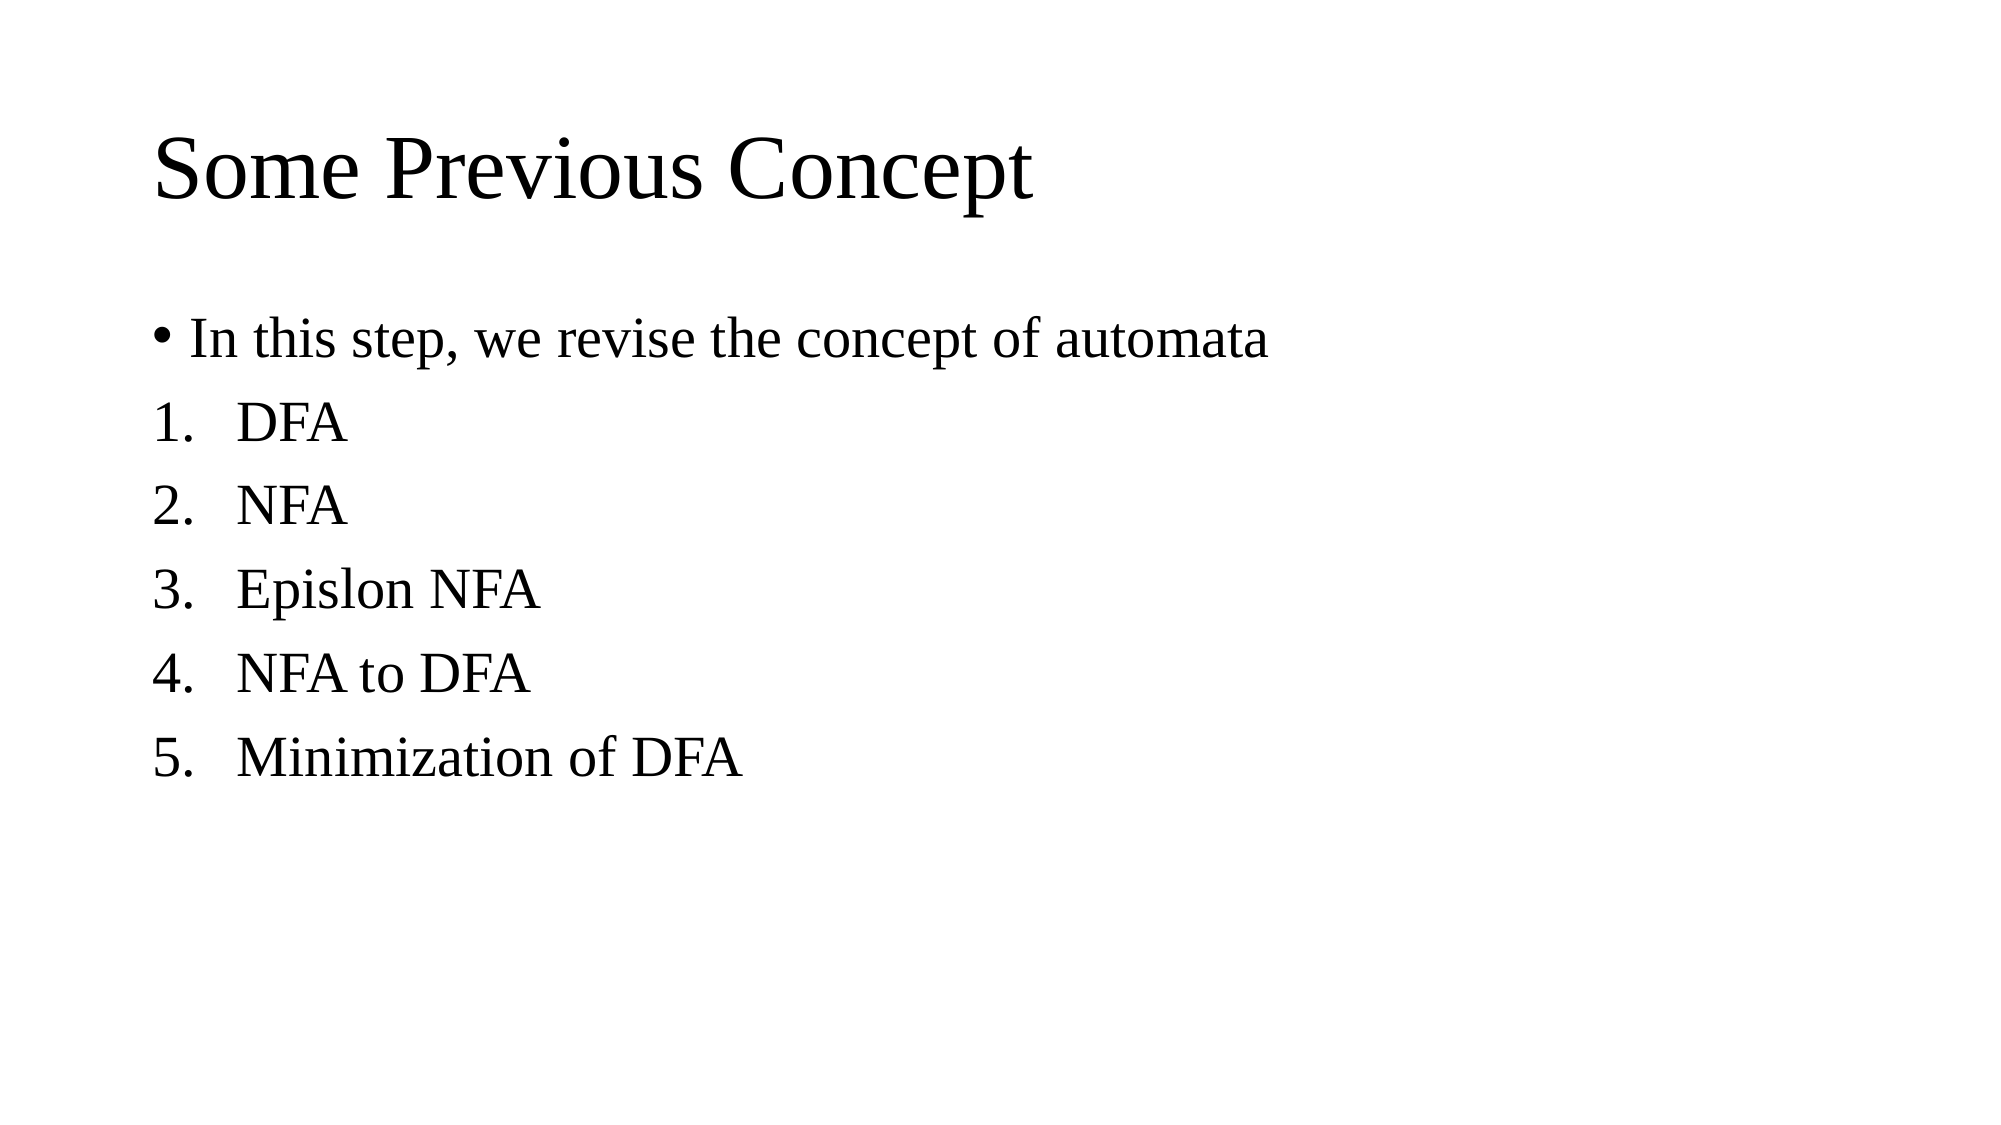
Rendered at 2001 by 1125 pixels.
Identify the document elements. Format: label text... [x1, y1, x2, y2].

title Some Previous Concept [137, 59, 1863, 278]
list In this step, we revise the concept of automata DFA NFA Epislon NFA NFA to DFA Minimization of DFA [137, 299, 1863, 1014]
